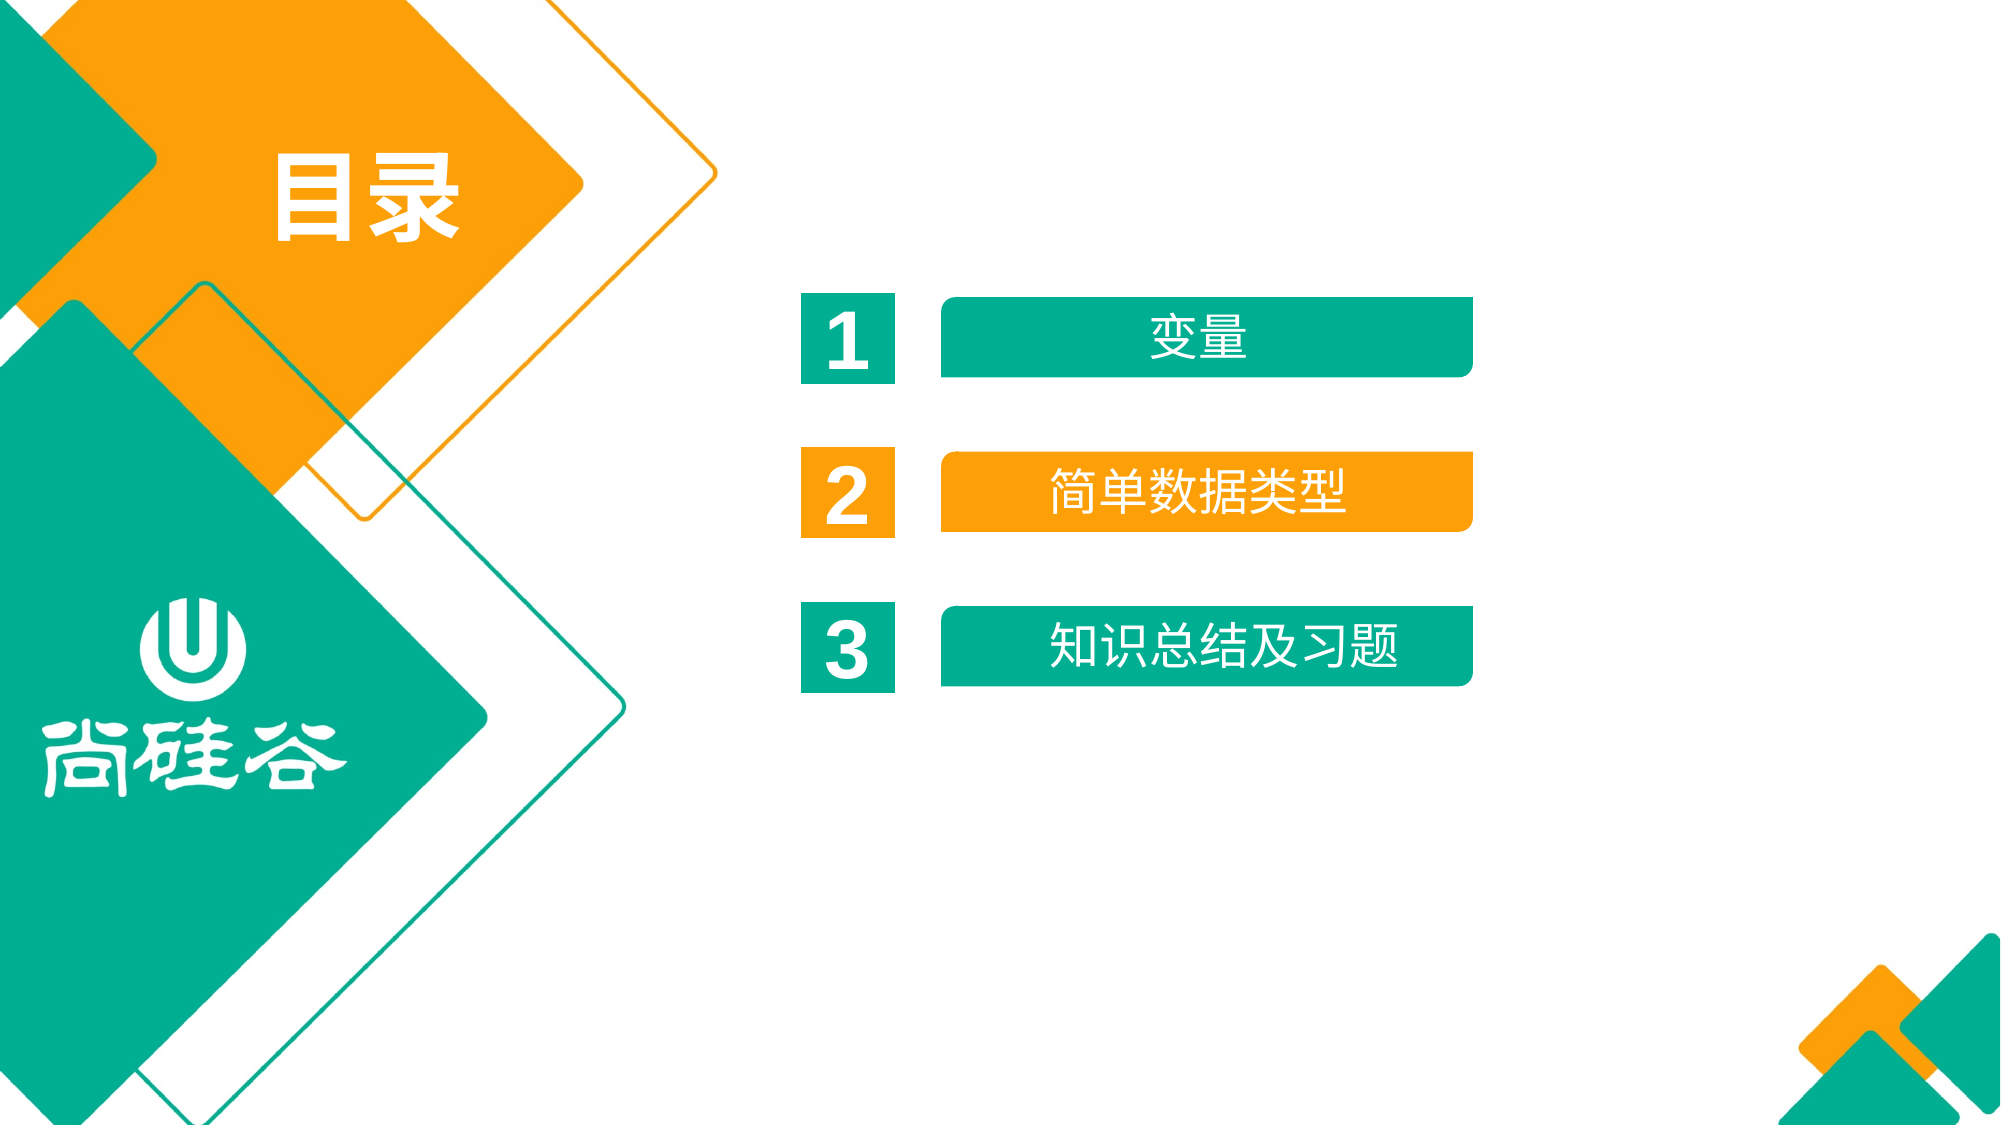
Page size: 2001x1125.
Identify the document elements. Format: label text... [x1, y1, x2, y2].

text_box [801, 279, 1472, 396]
text_box 目录 [250, 126, 481, 262]
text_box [801, 433, 1472, 550]
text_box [801, 588, 1472, 705]
picture [0, 0, 2001, 1125]
